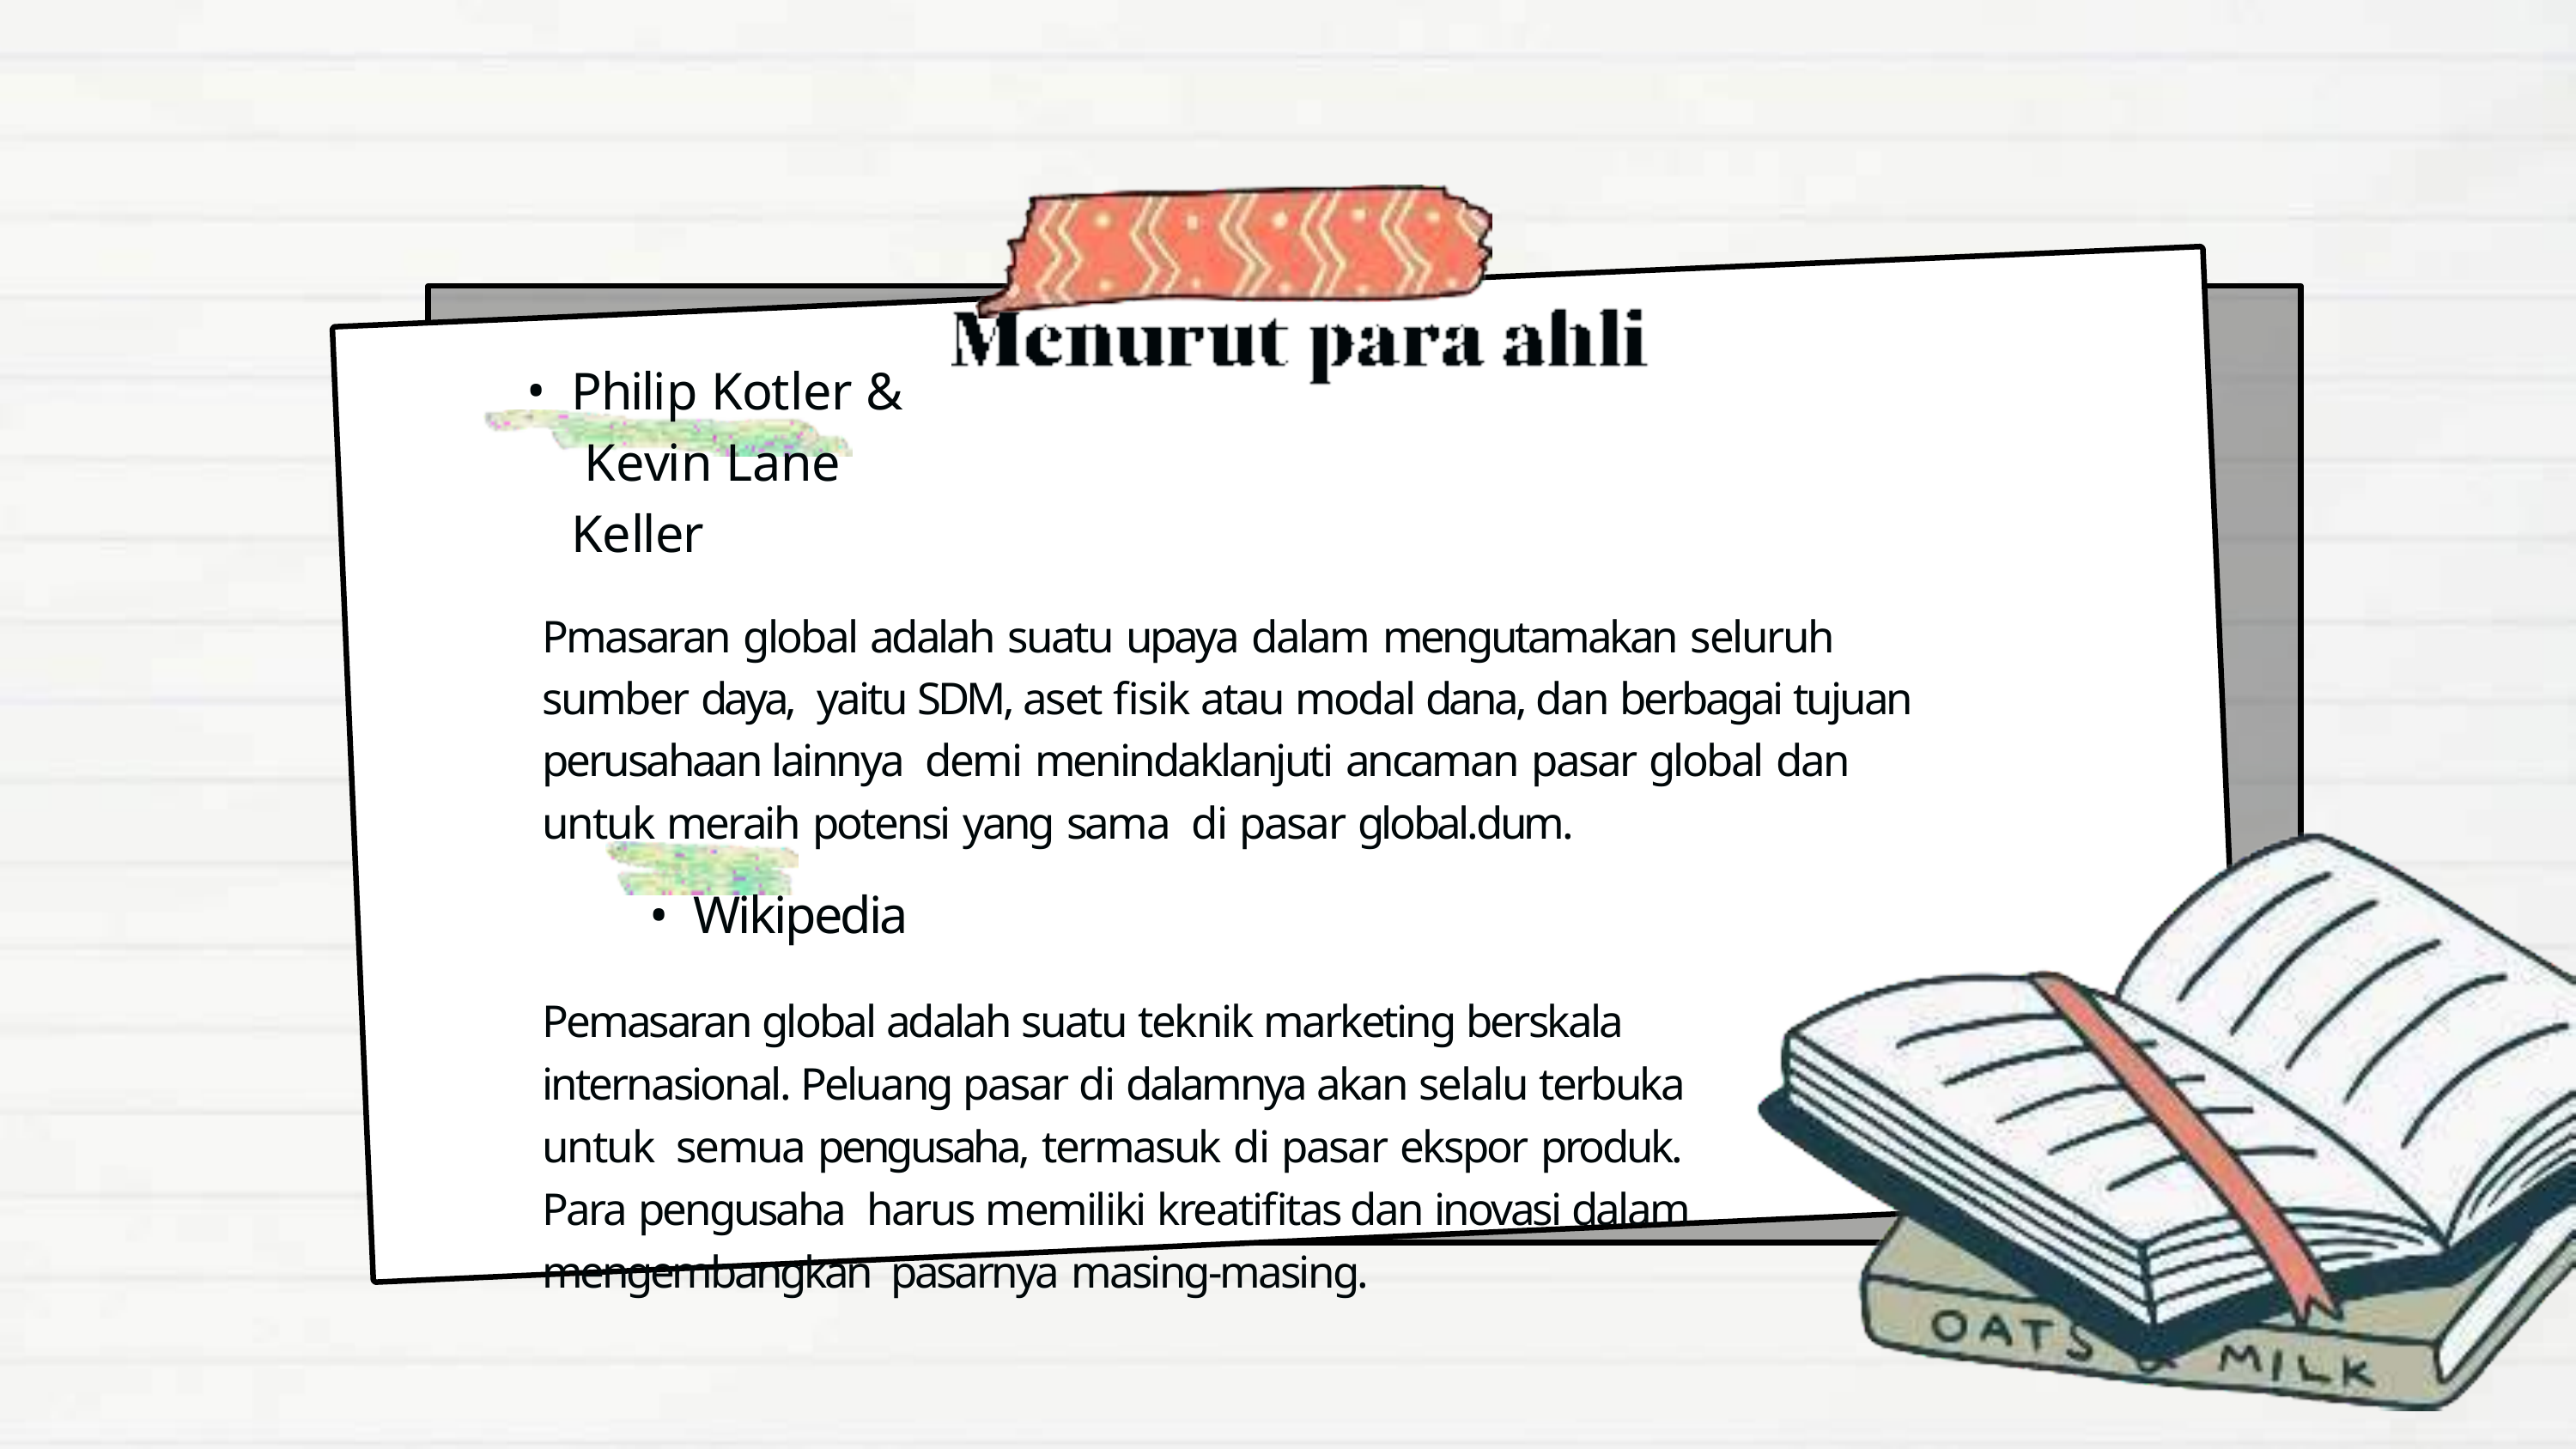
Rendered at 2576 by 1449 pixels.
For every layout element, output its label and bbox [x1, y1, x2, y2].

text_box [0, 0, 2576, 1449]
picture [951, 258, 1688, 438]
